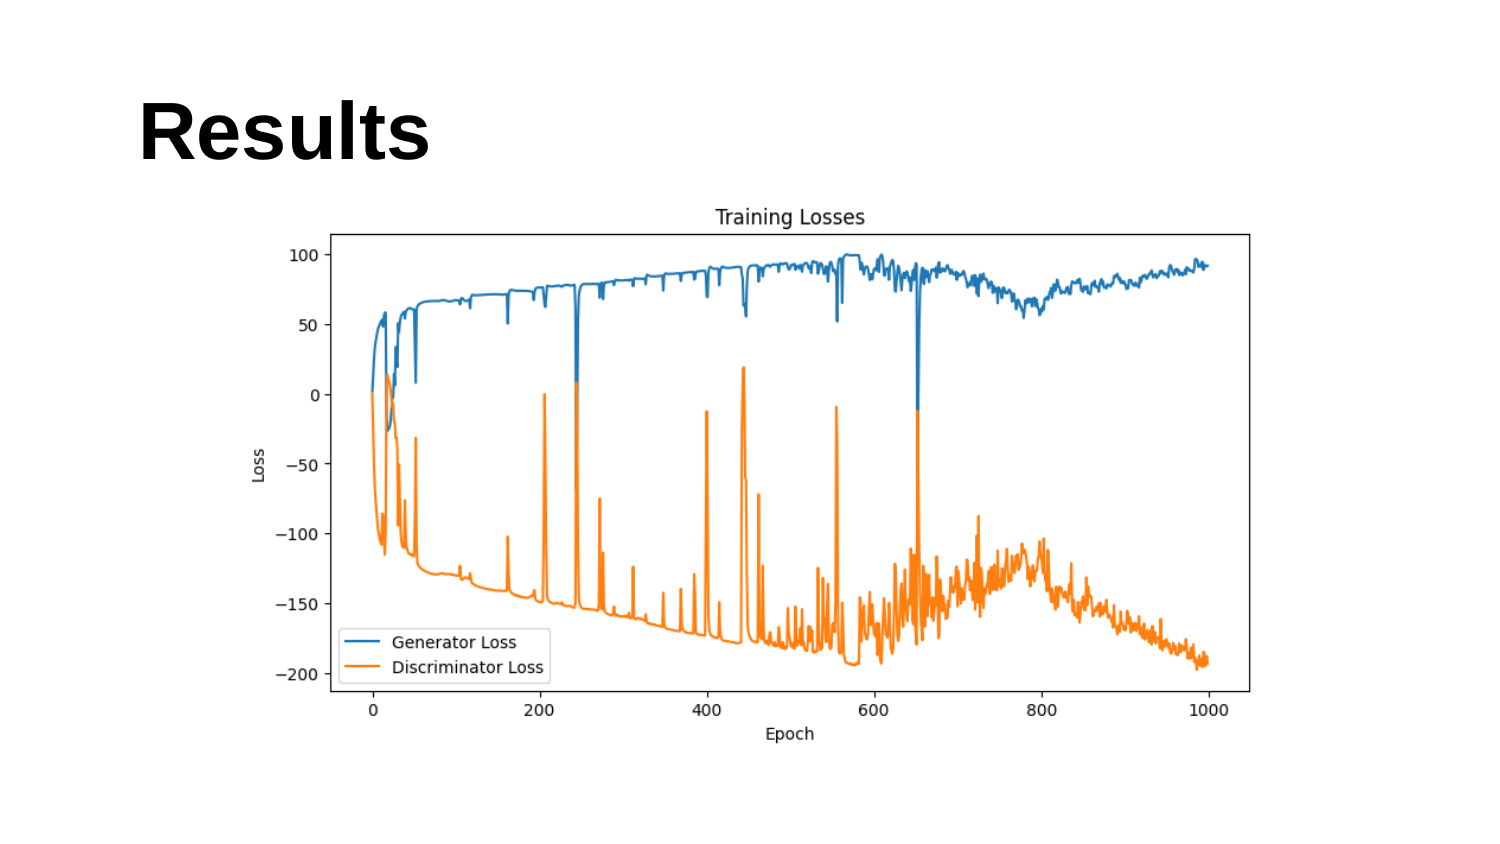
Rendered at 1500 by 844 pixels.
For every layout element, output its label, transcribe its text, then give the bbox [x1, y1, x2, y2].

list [238, 196, 1261, 755]
text_box Results [123, 20, 1376, 185]
